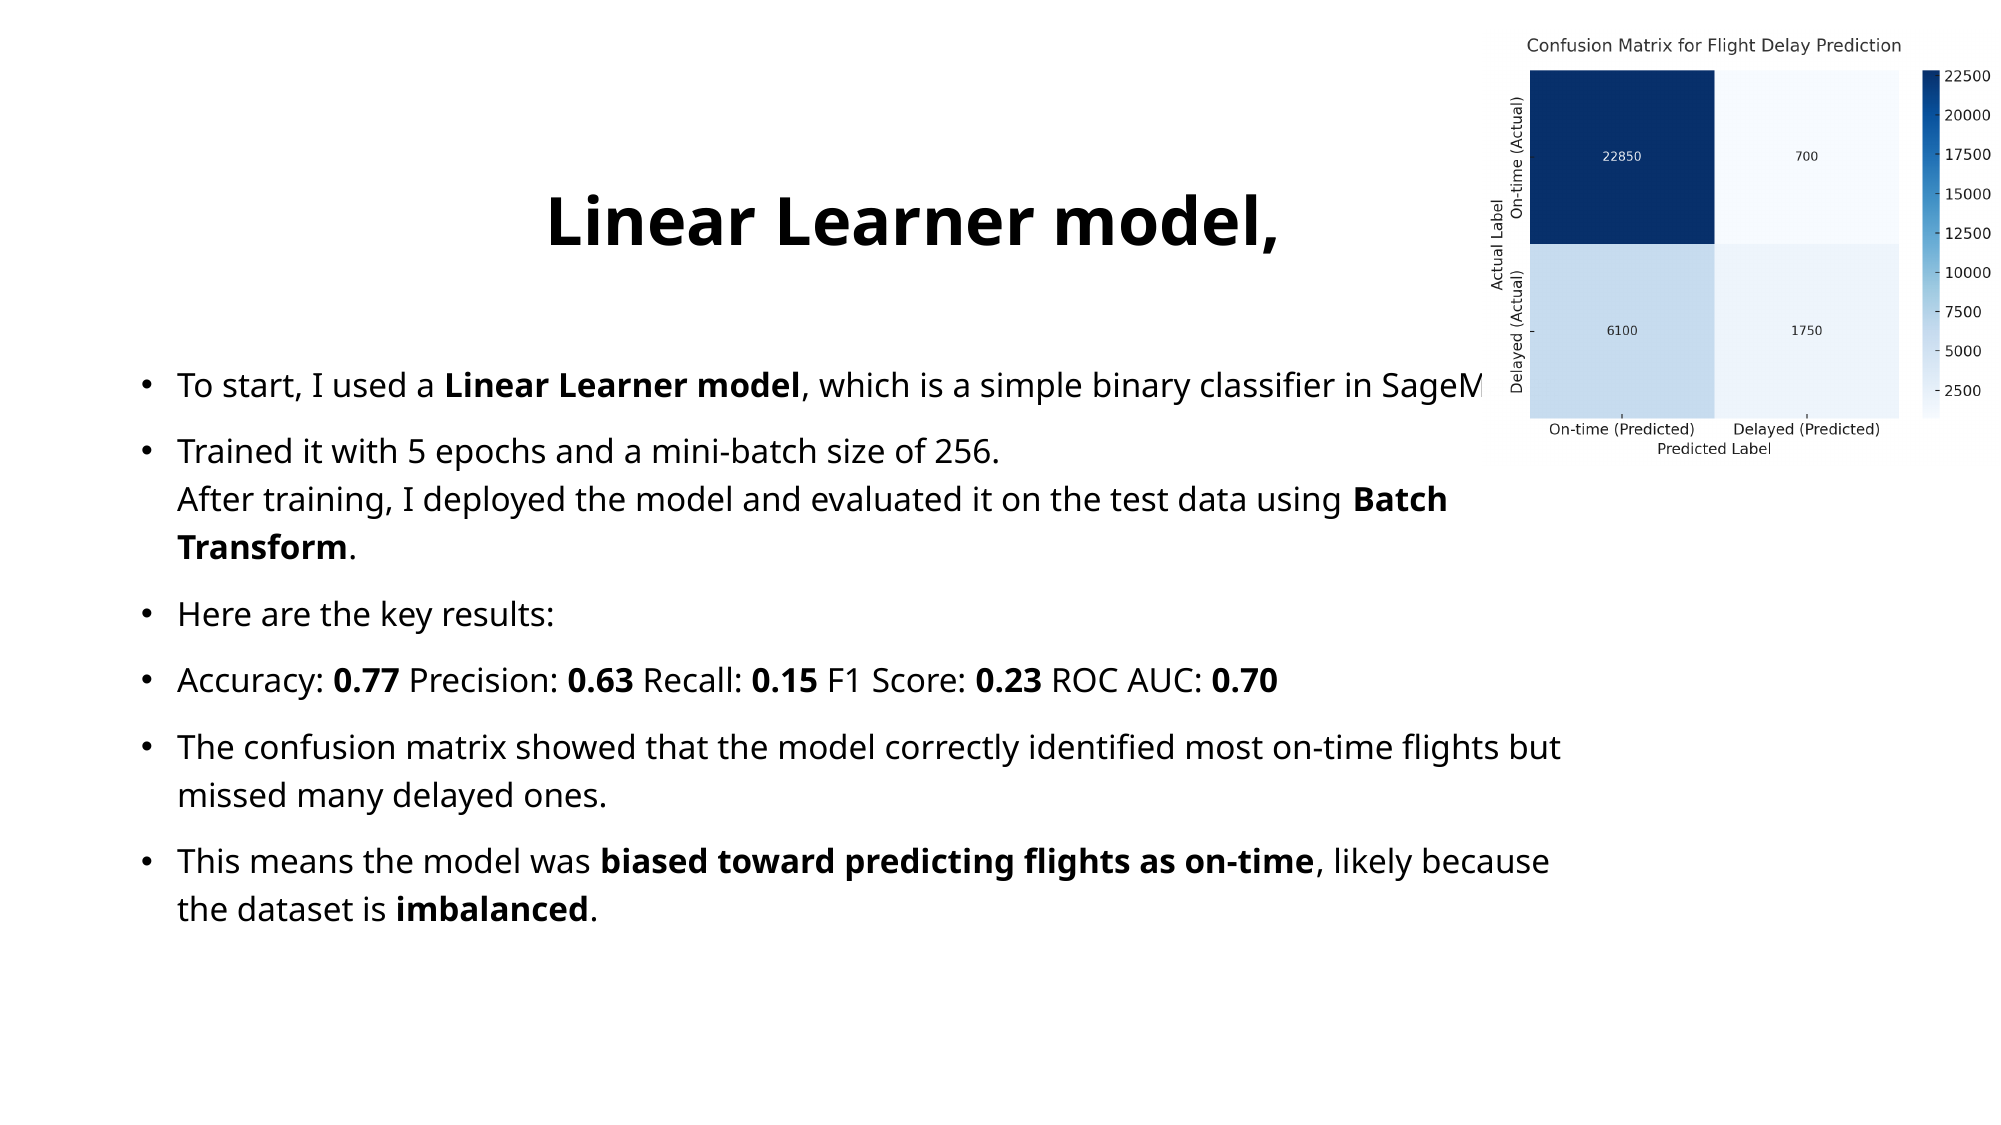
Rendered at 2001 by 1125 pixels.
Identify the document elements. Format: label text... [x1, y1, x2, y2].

picture [1482, 29, 2000, 466]
list To start, I used a Linear Learner model, which is a simple binary classifier in SageMaker. Trained it with 5 epochs and a mini-batch size of 256. After training, I deployed the model and evaluated it on the test data using Batch Transform. Here are the key results: Accuracy: 0.77 Precision: 0.63 Recall: 0.15 F1 Score: 0.23 ROC AUC: 0.70 The confusion matrix showed that the model correctly identified most on-time flights but missed many delayed ones. This means the model was biased toward predicting flights as on-time, likely because the dataset is imbalanced. [125, 348, 1584, 952]
title Linear Learner model, [184, 110, 1482, 268]
